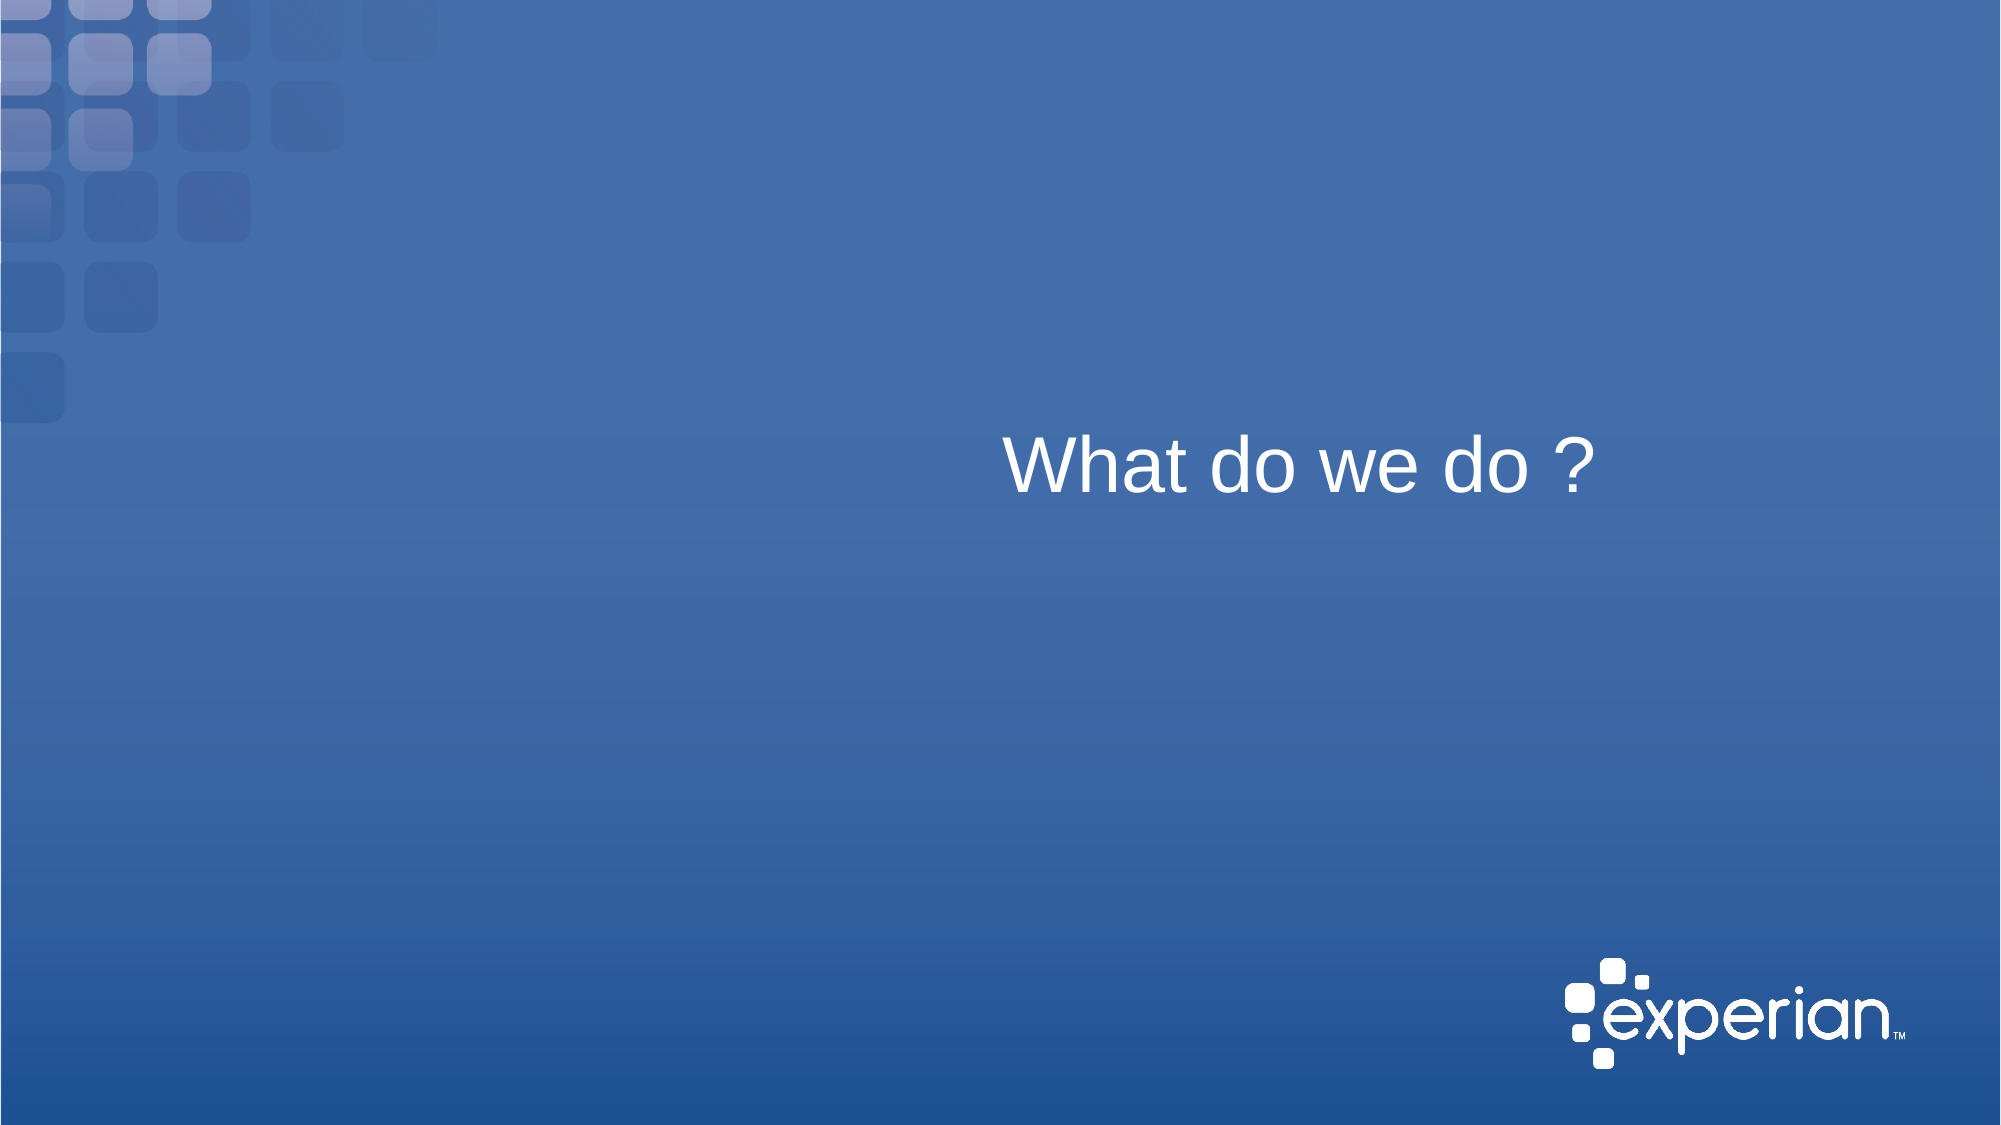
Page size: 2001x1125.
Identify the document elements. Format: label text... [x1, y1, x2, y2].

title What do we do ? [1002, 404, 1929, 605]
picture [0, 0, 2001, 1125]
